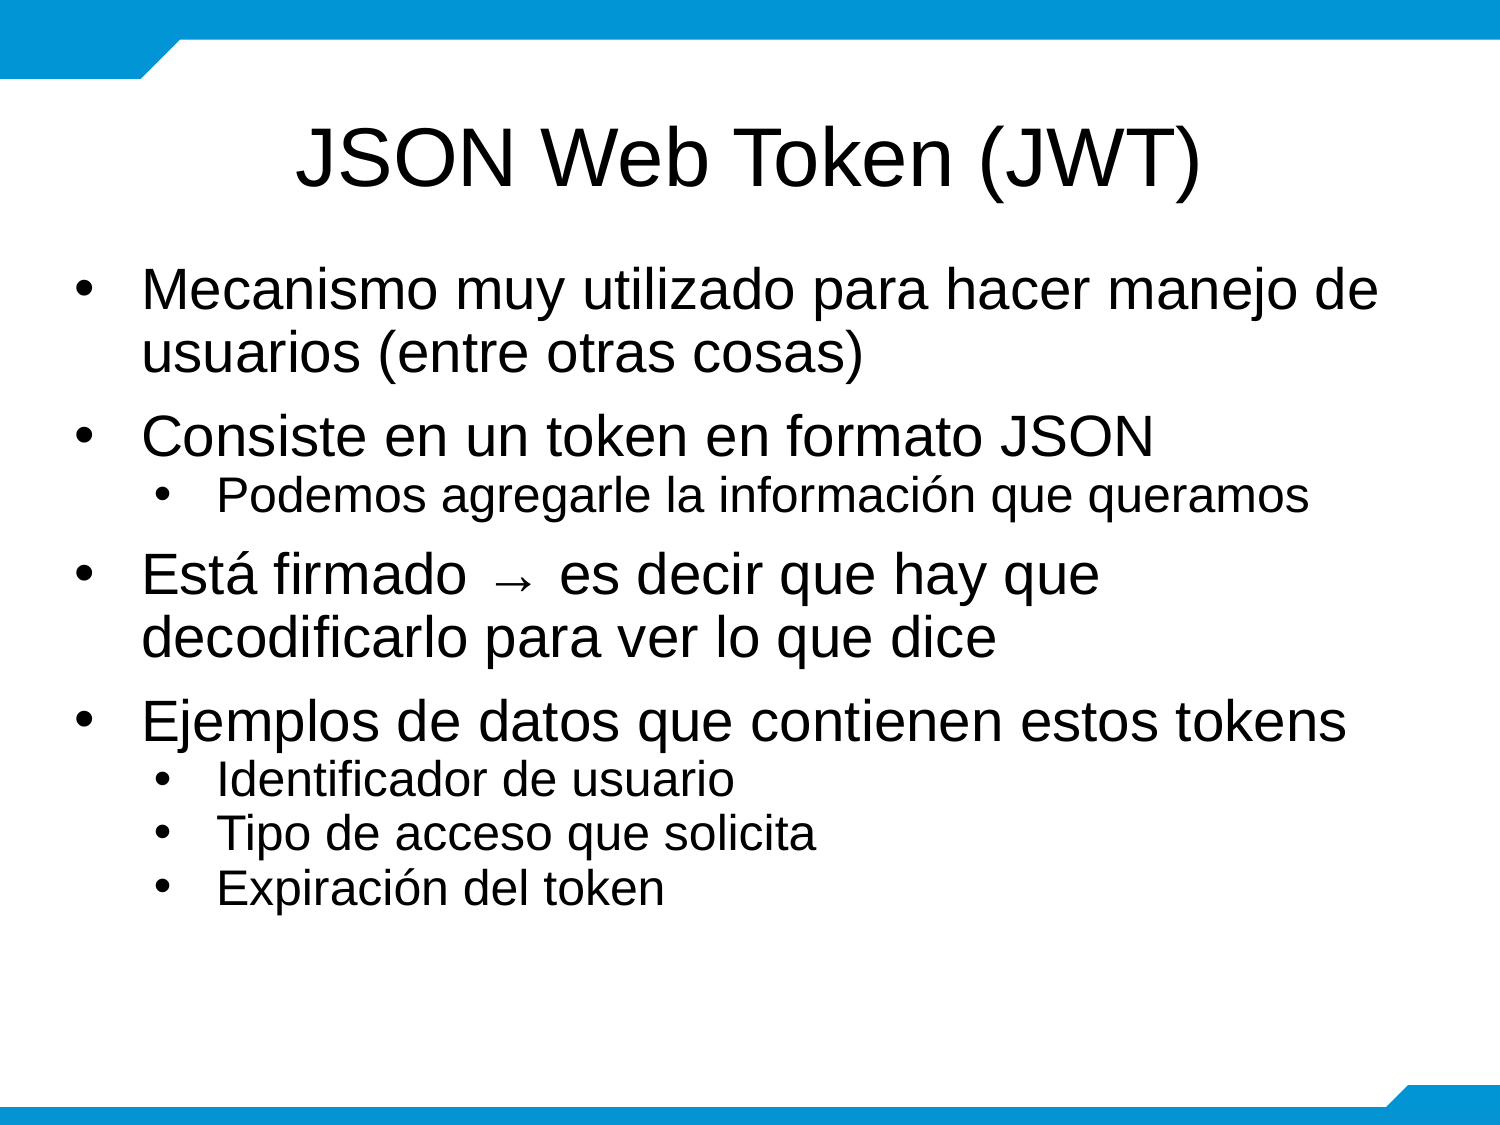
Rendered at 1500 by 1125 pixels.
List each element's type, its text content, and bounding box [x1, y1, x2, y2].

list Mecanismo muy utilizado para hacer manejo de usuarios (entre otras cosas) Consiste en un token en formato JSON Podemos agregarle la información que queramos Está firmado → es decir que hay que decodificarlo para ver lo que dice Ejemplos de datos que contienen estos tokens Identificador de usuario Tipo de acceso que solicita Expiración del token [51, 252, 1449, 1000]
title JSON Web Token (JWT) [51, 97, 1449, 223]
